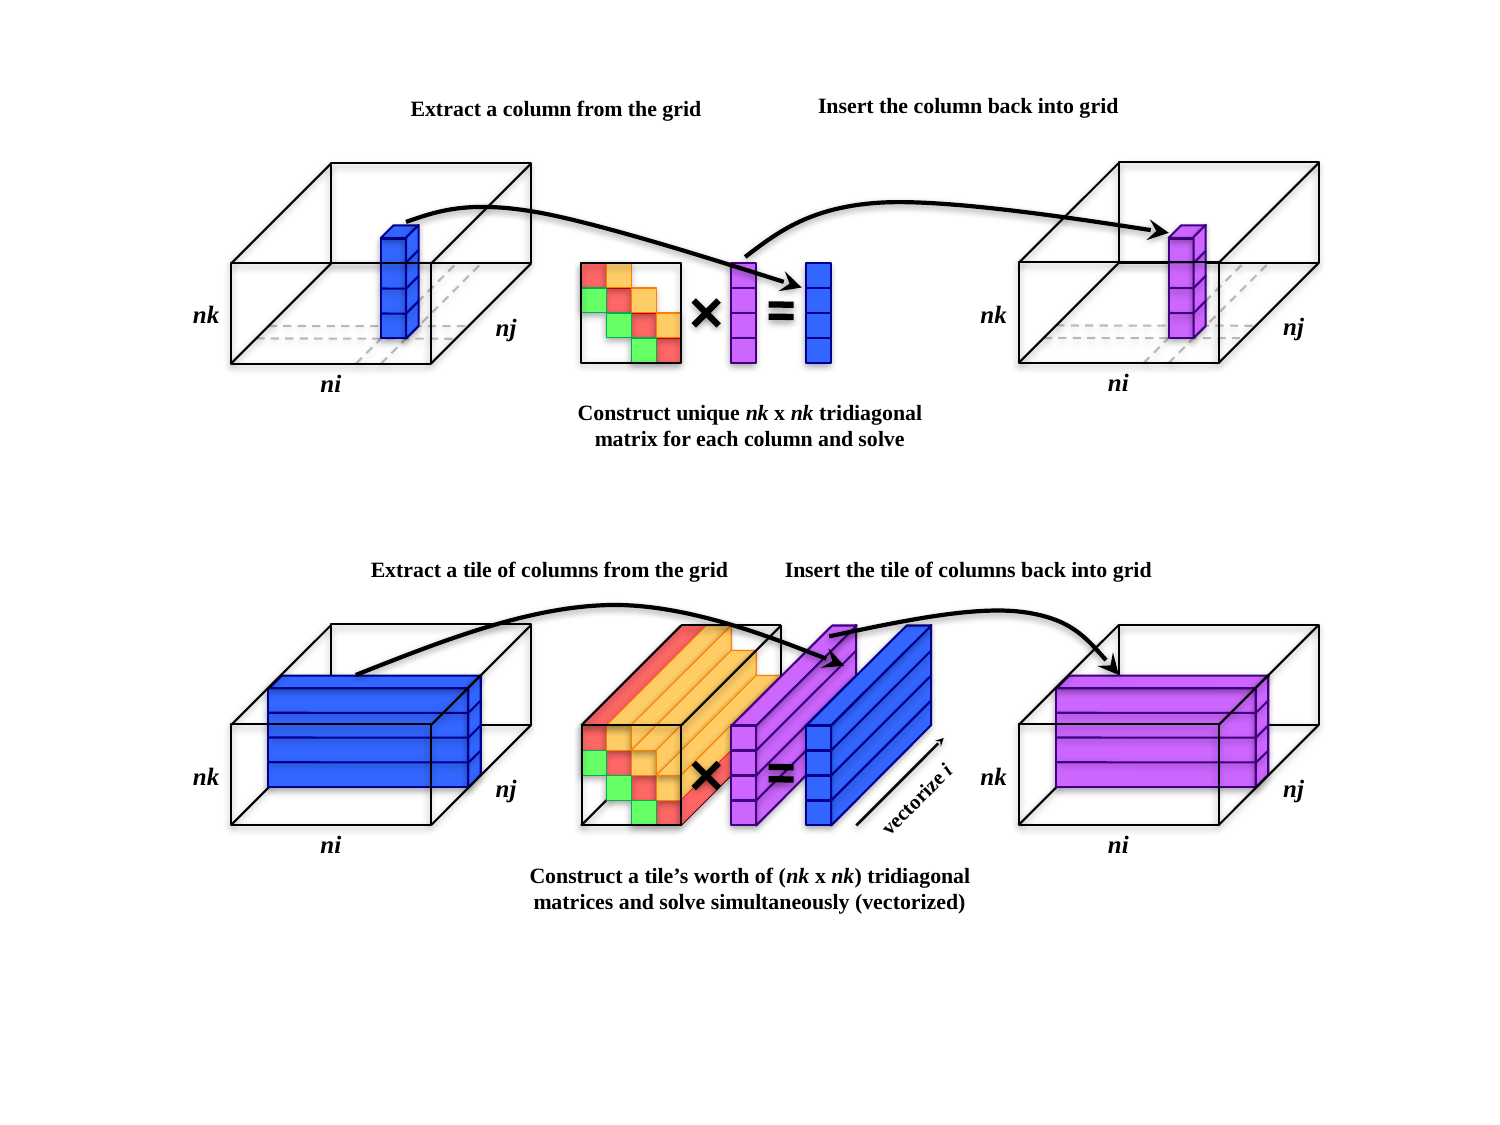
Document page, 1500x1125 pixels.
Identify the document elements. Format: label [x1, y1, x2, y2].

text_box [180, 74, 1319, 463]
text_box [180, 538, 1319, 926]
